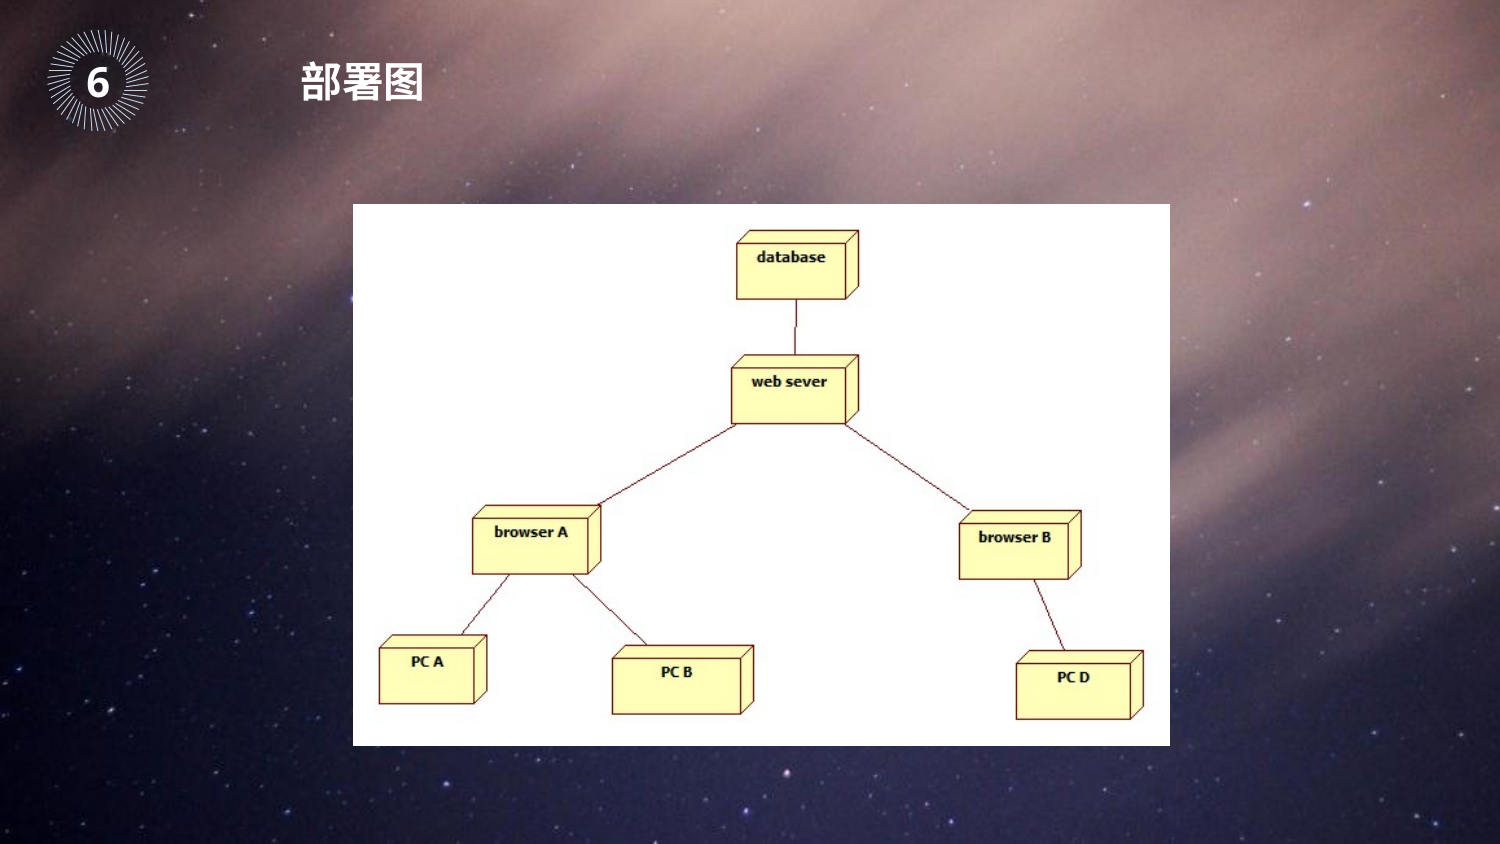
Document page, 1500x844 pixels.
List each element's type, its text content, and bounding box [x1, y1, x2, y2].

picture [0, 0, 1500, 844]
text_box 部署图 [159, 48, 573, 113]
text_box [39, 21, 159, 141]
